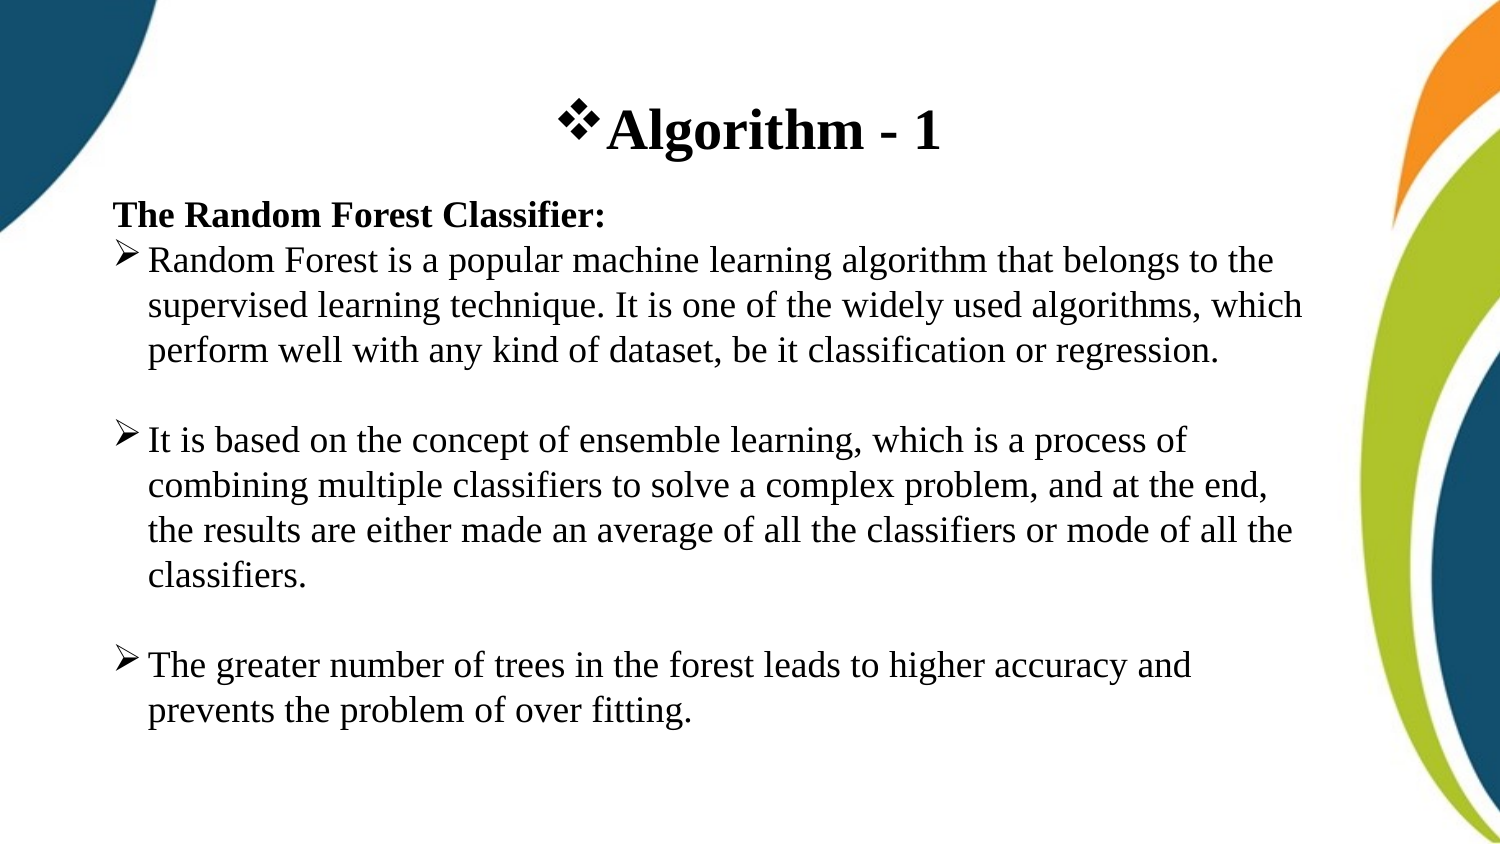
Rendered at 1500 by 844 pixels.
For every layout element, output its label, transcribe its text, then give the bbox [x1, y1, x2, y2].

title Algorithm - 1 [553, 44, 950, 184]
picture [0, 0, 1500, 844]
subtitle The Random Forest Classifier: Random Forest is a popular machine learning algorithm that belongs to the supervised learning technique. It is one of the widely used algorithms, which perform well with any kind of dataset, be it classification or regression. It is based on the concept of ensemble learning, which is a process of combining multiple classifiers to solve a complex problem, and at the end, the results are either made an average of all the classifiers or mode of all the classifiers. The greater number of trees in the forest leads to higher accuracy and prevents the problem of over fitting. [112, 184, 1307, 735]
